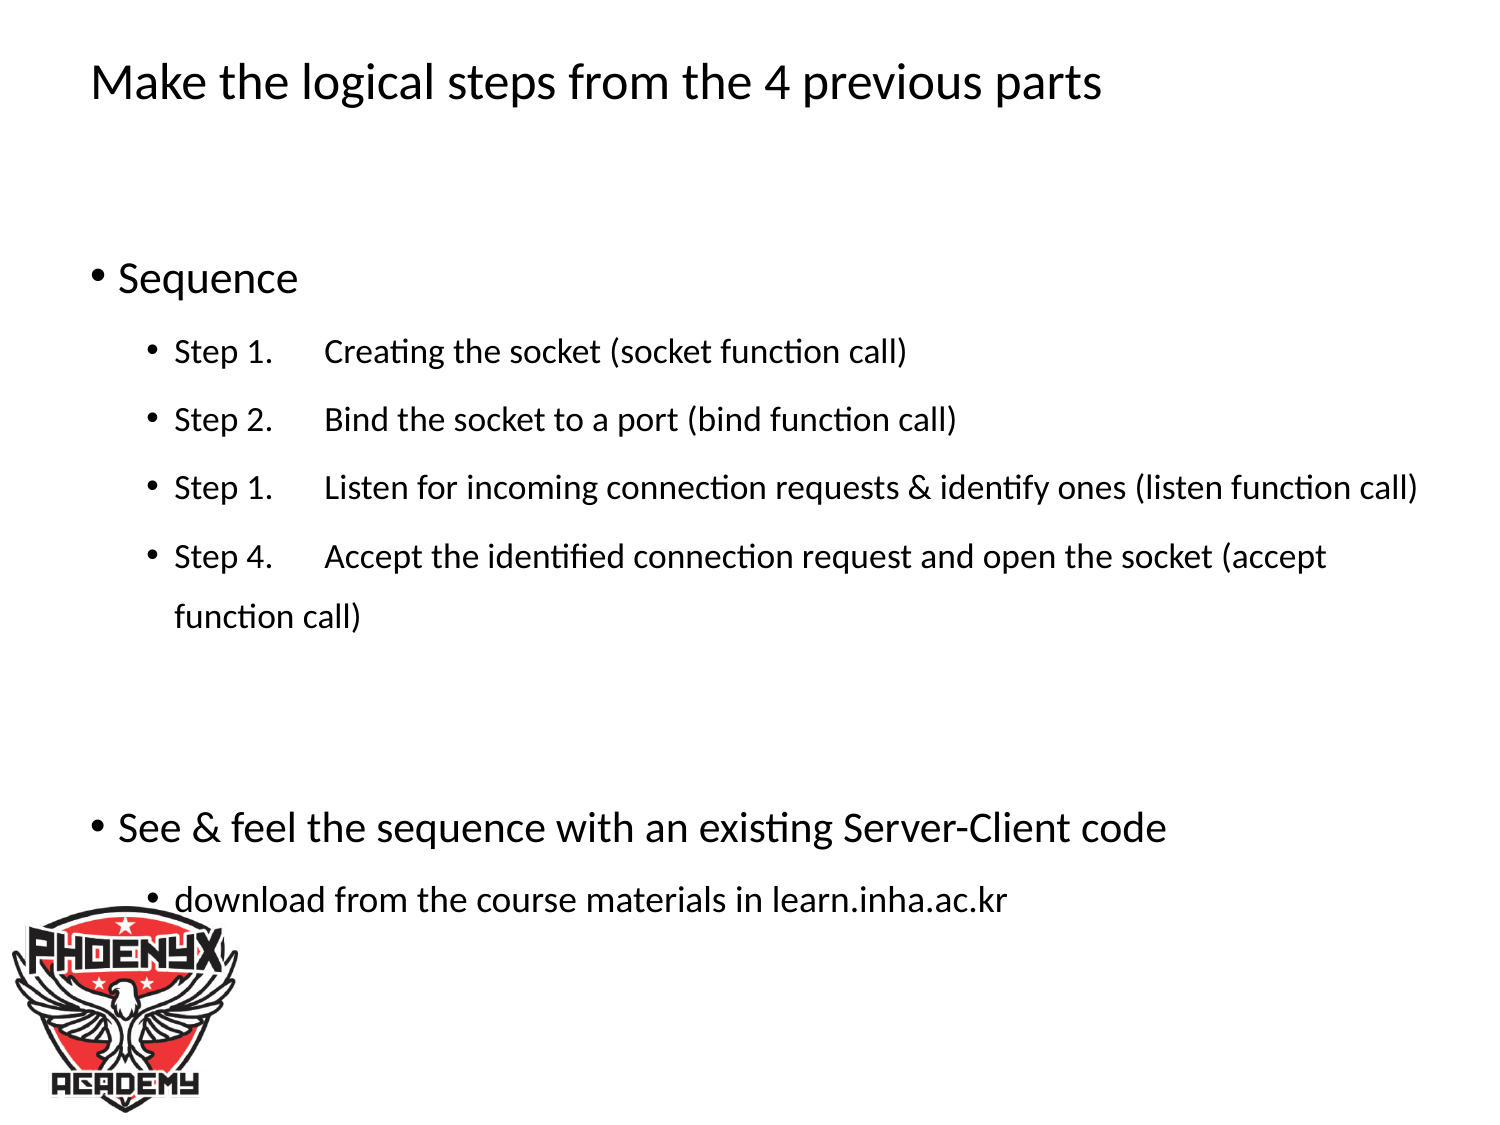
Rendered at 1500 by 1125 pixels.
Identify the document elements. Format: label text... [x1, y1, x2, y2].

title Make the logical steps from the 4 previous parts [75, 24, 1425, 141]
list Sequence Step 1. Creating the socket (socket function call) Step 2. Bind the socket to a port (bind function call) Step 1. Listen for incoming connection requests & identify ones (listen function call) Step 4. Accept the identified connection request and open the socket (accept function call) See & feel the sequence with an existing Server-Client code download from the course materials in learn.inha.ac.kr [75, 234, 1447, 1010]
picture [12, 906, 238, 1113]
